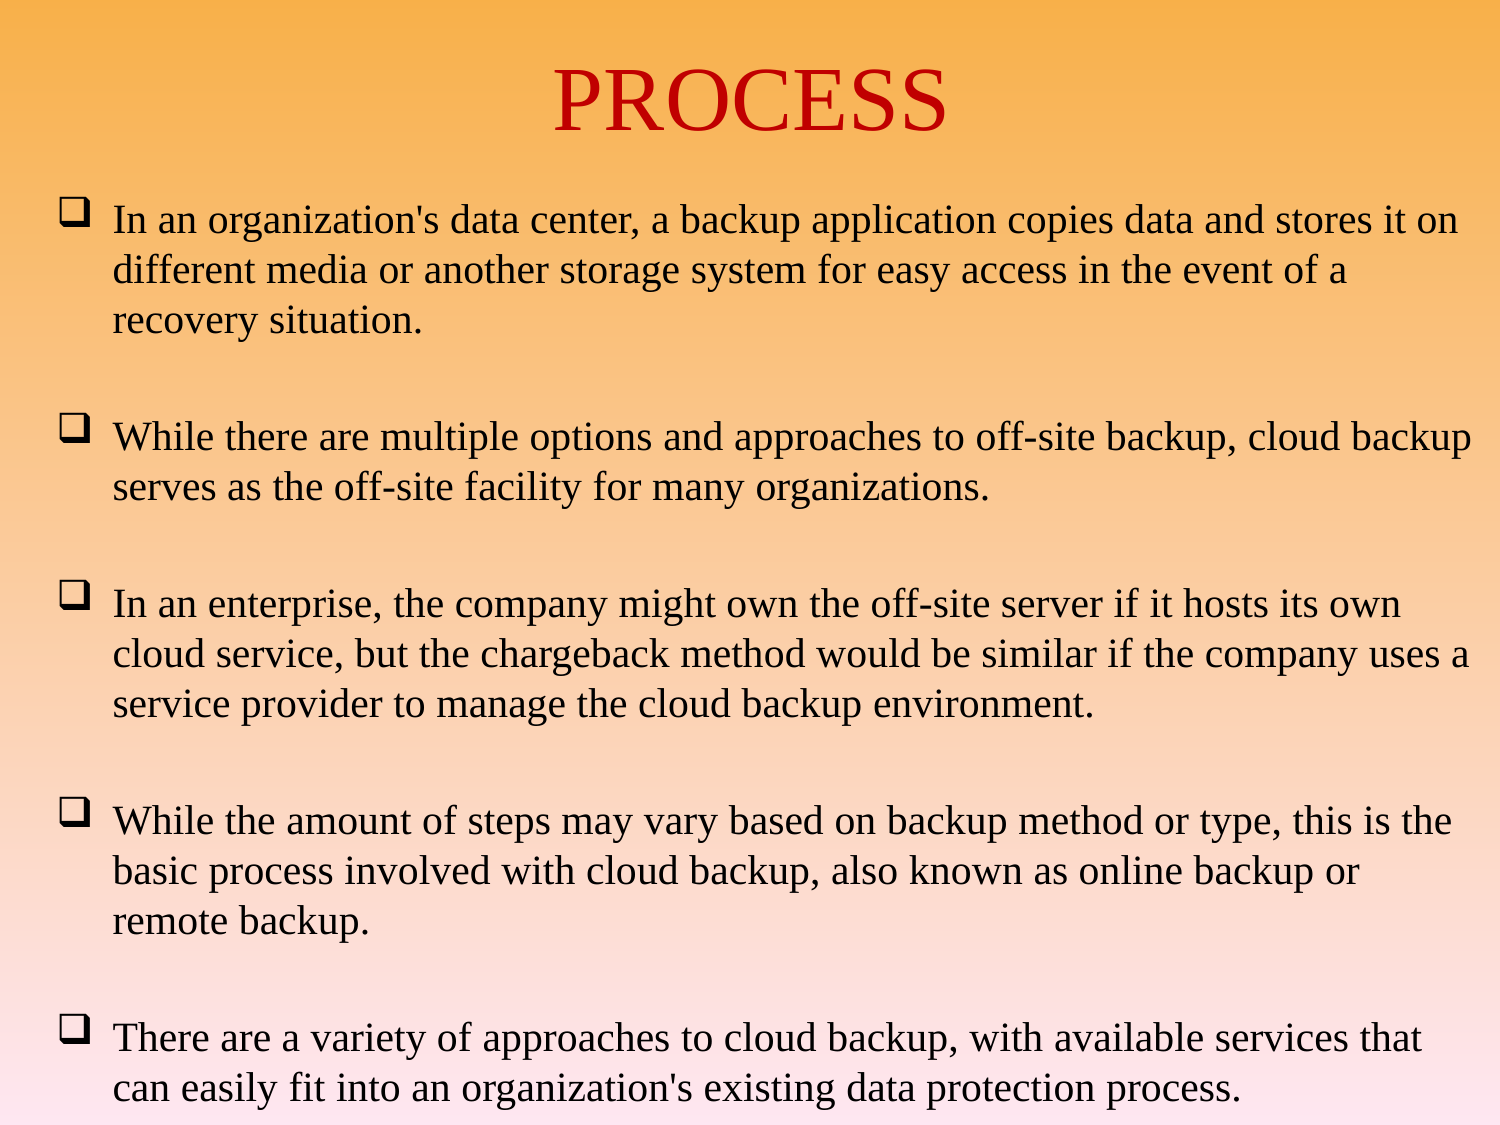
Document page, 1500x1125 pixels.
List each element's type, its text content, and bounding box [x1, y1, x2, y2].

title PROCESS [76, 0, 1427, 184]
list In an organization's data center, a backup application copies data and stores it on different media or another storage system for easy access in the event of a recovery situation. While there are multiple options and approaches to off-site backup, cloud backup serves as the off-site facility for many organizations. In an enterprise, the company might own the off-site server if it hosts its own cloud service, but the chargeback method would be similar if the company uses a service provider to manage the cloud backup environment. While the amount of steps may vary based on backup method or type, this is the basic process involved with cloud backup, also known as online backup or remote backup. There are a variety of approaches to cloud backup, with available services that can easily fit into an organization's existing data protection process. [41, 184, 1500, 1125]
